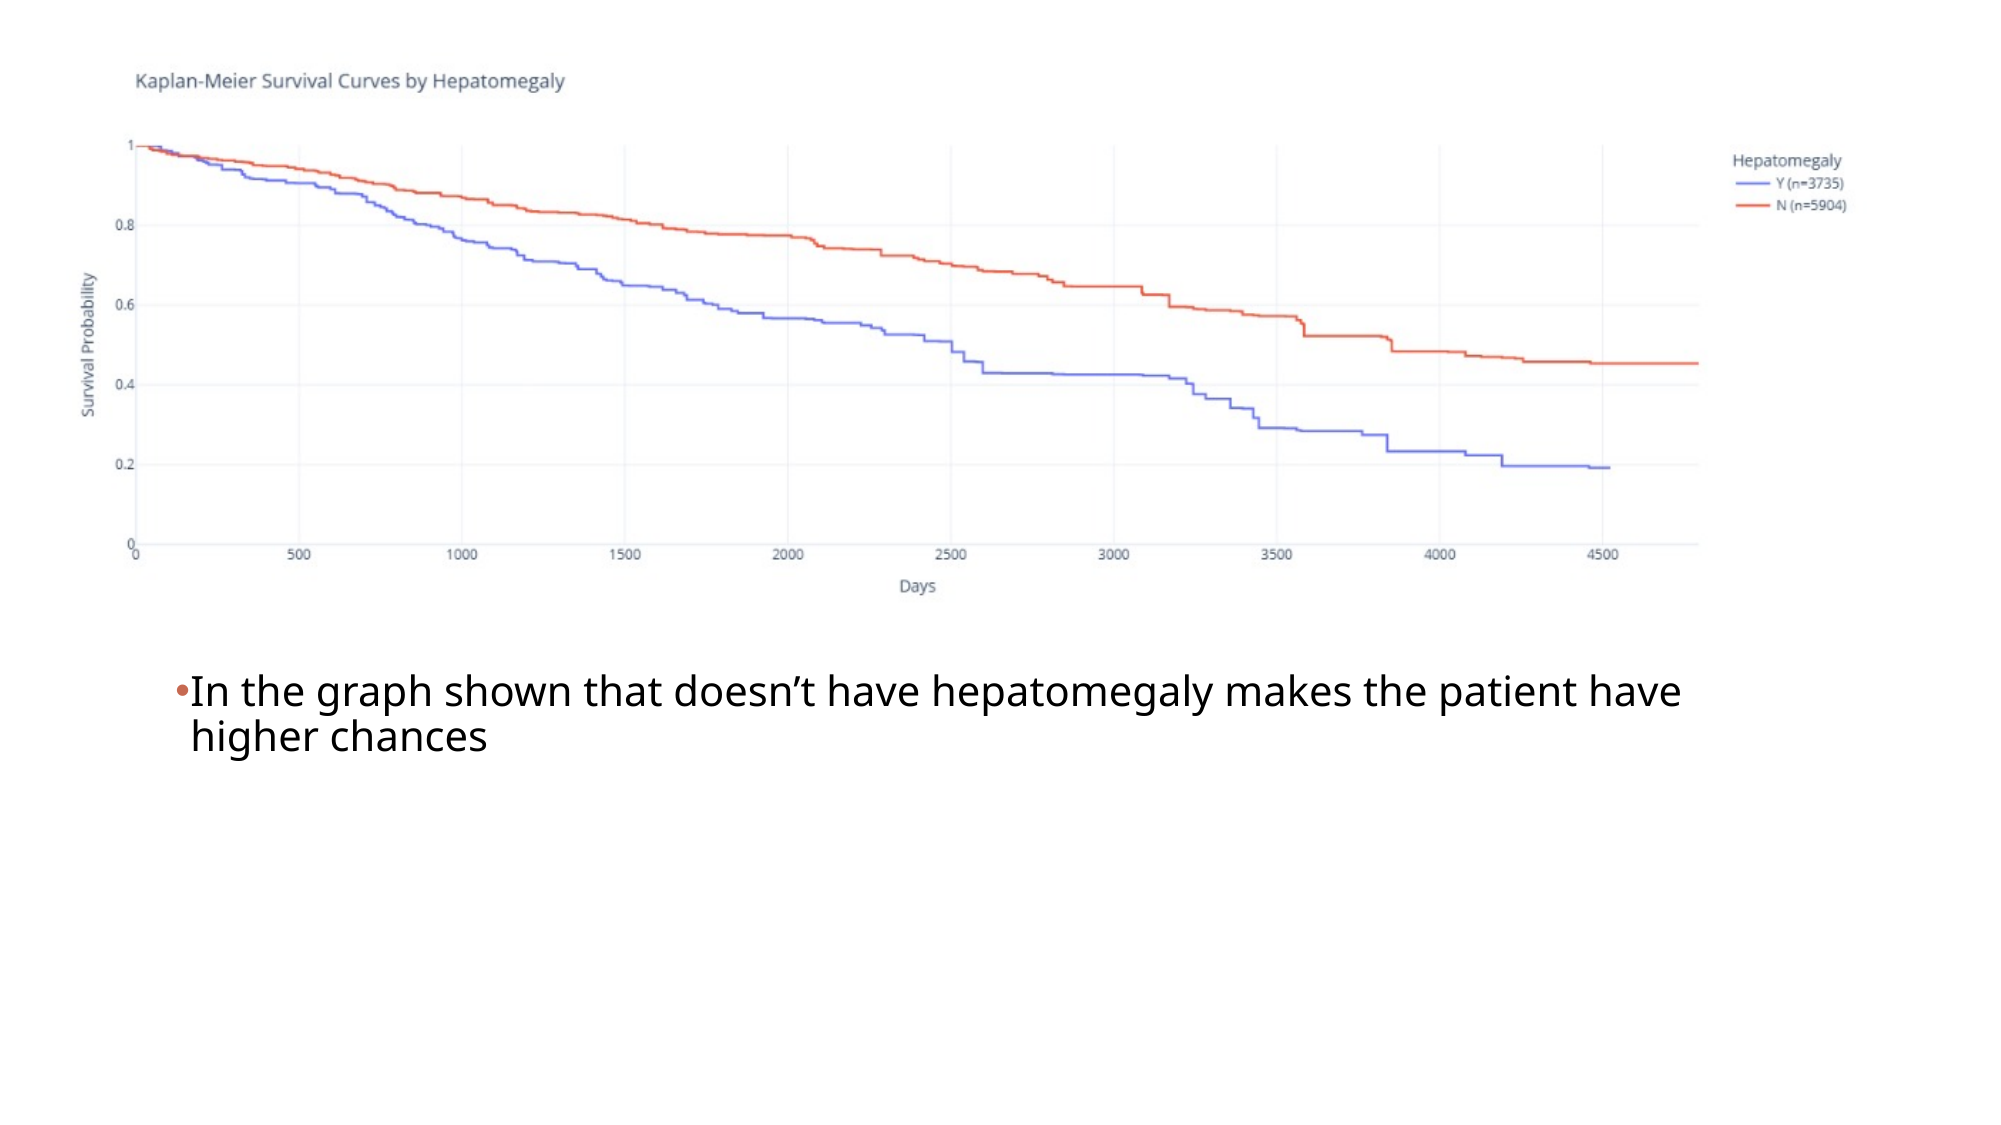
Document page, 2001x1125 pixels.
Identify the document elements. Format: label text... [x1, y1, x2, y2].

list In the graph shown that doesn’t have hepatomegaly makes the patient have higher chances [168, 662, 1780, 1020]
picture [44, 30, 1867, 637]
